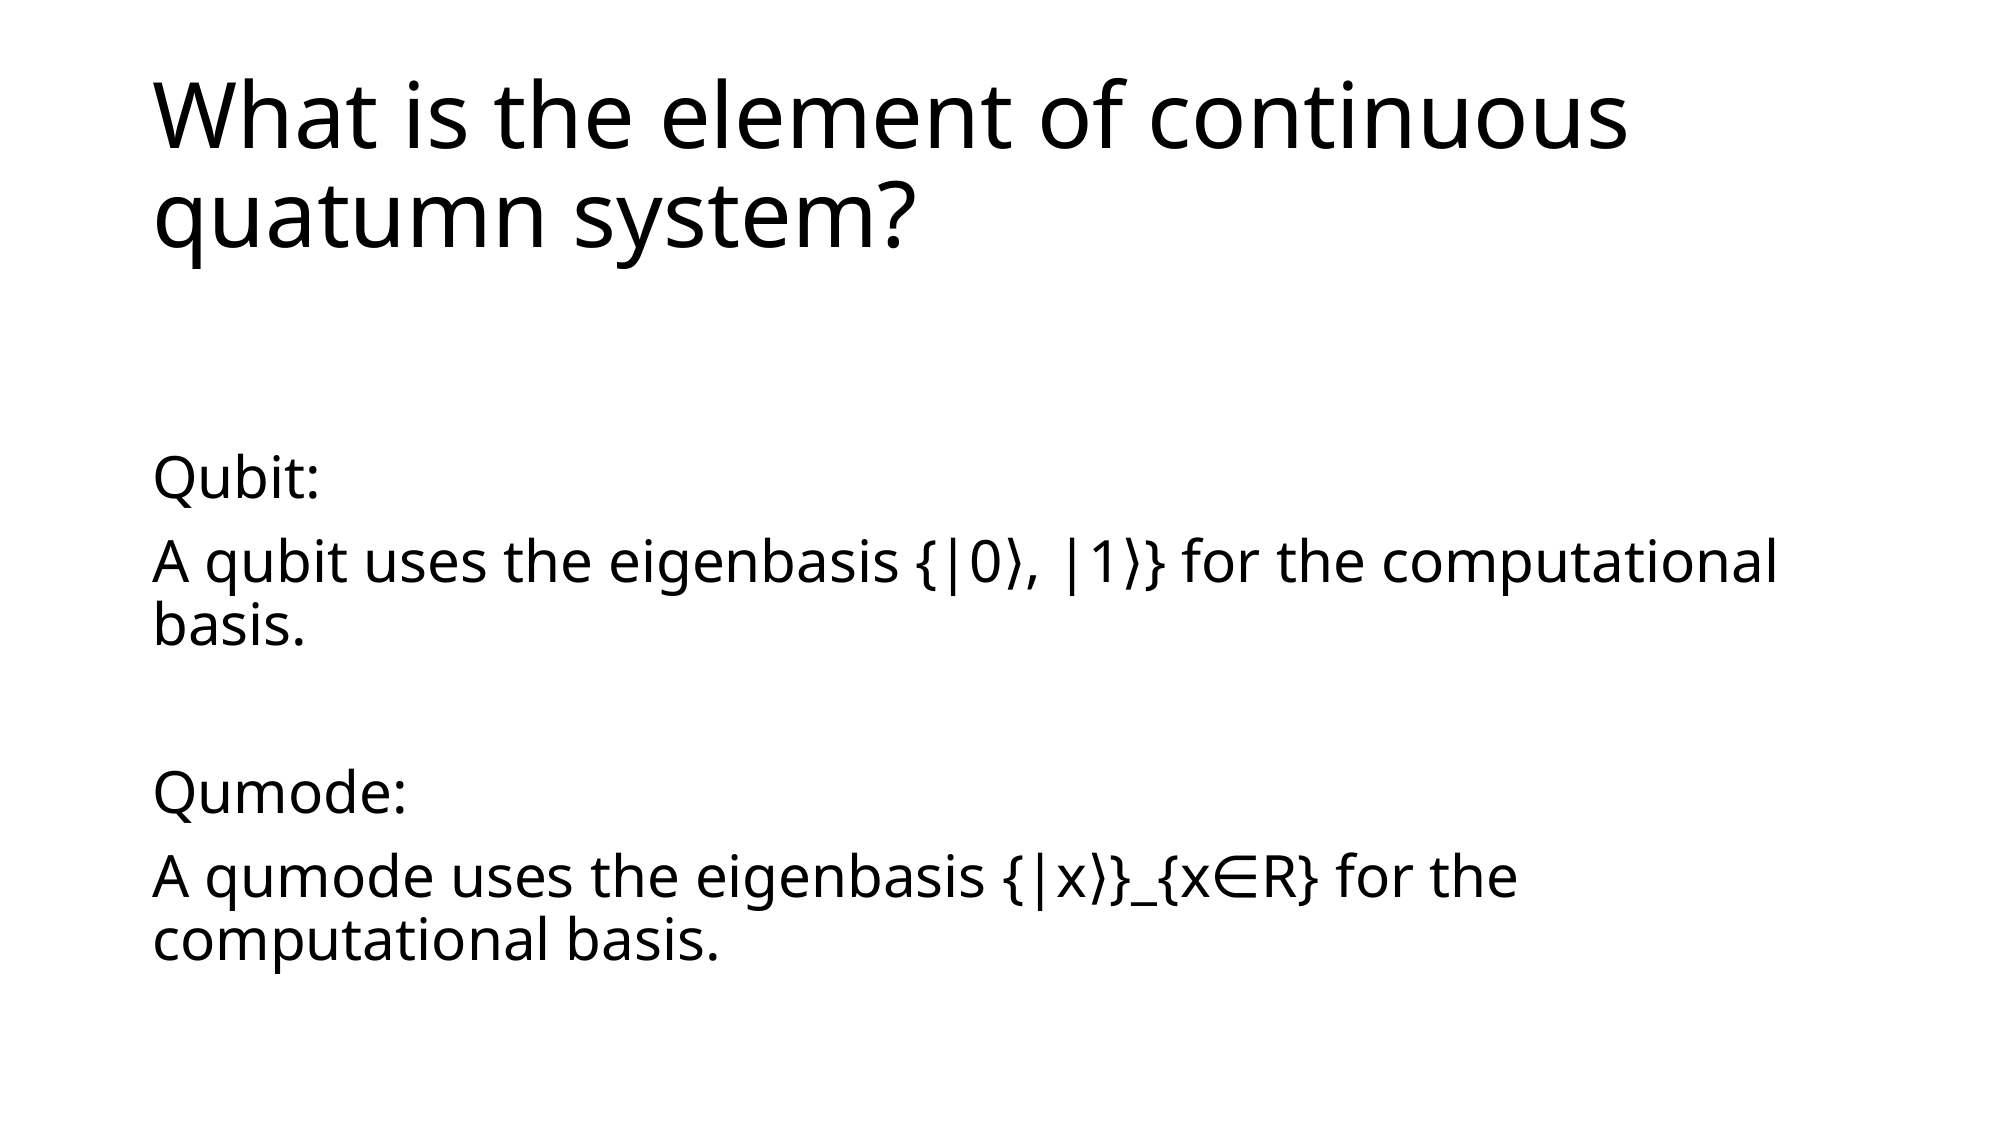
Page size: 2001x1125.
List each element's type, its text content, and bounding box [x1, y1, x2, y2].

list Qubit: A qubit uses the eigenbasis {|0⟩, |1⟩} for the computational basis. Qumode: A qumode uses the eigenbasis {|x⟩}_{x∈R} for the computational basis. [137, 441, 1863, 1125]
title What is the element of continuous quatumn system? [137, 59, 1863, 278]
